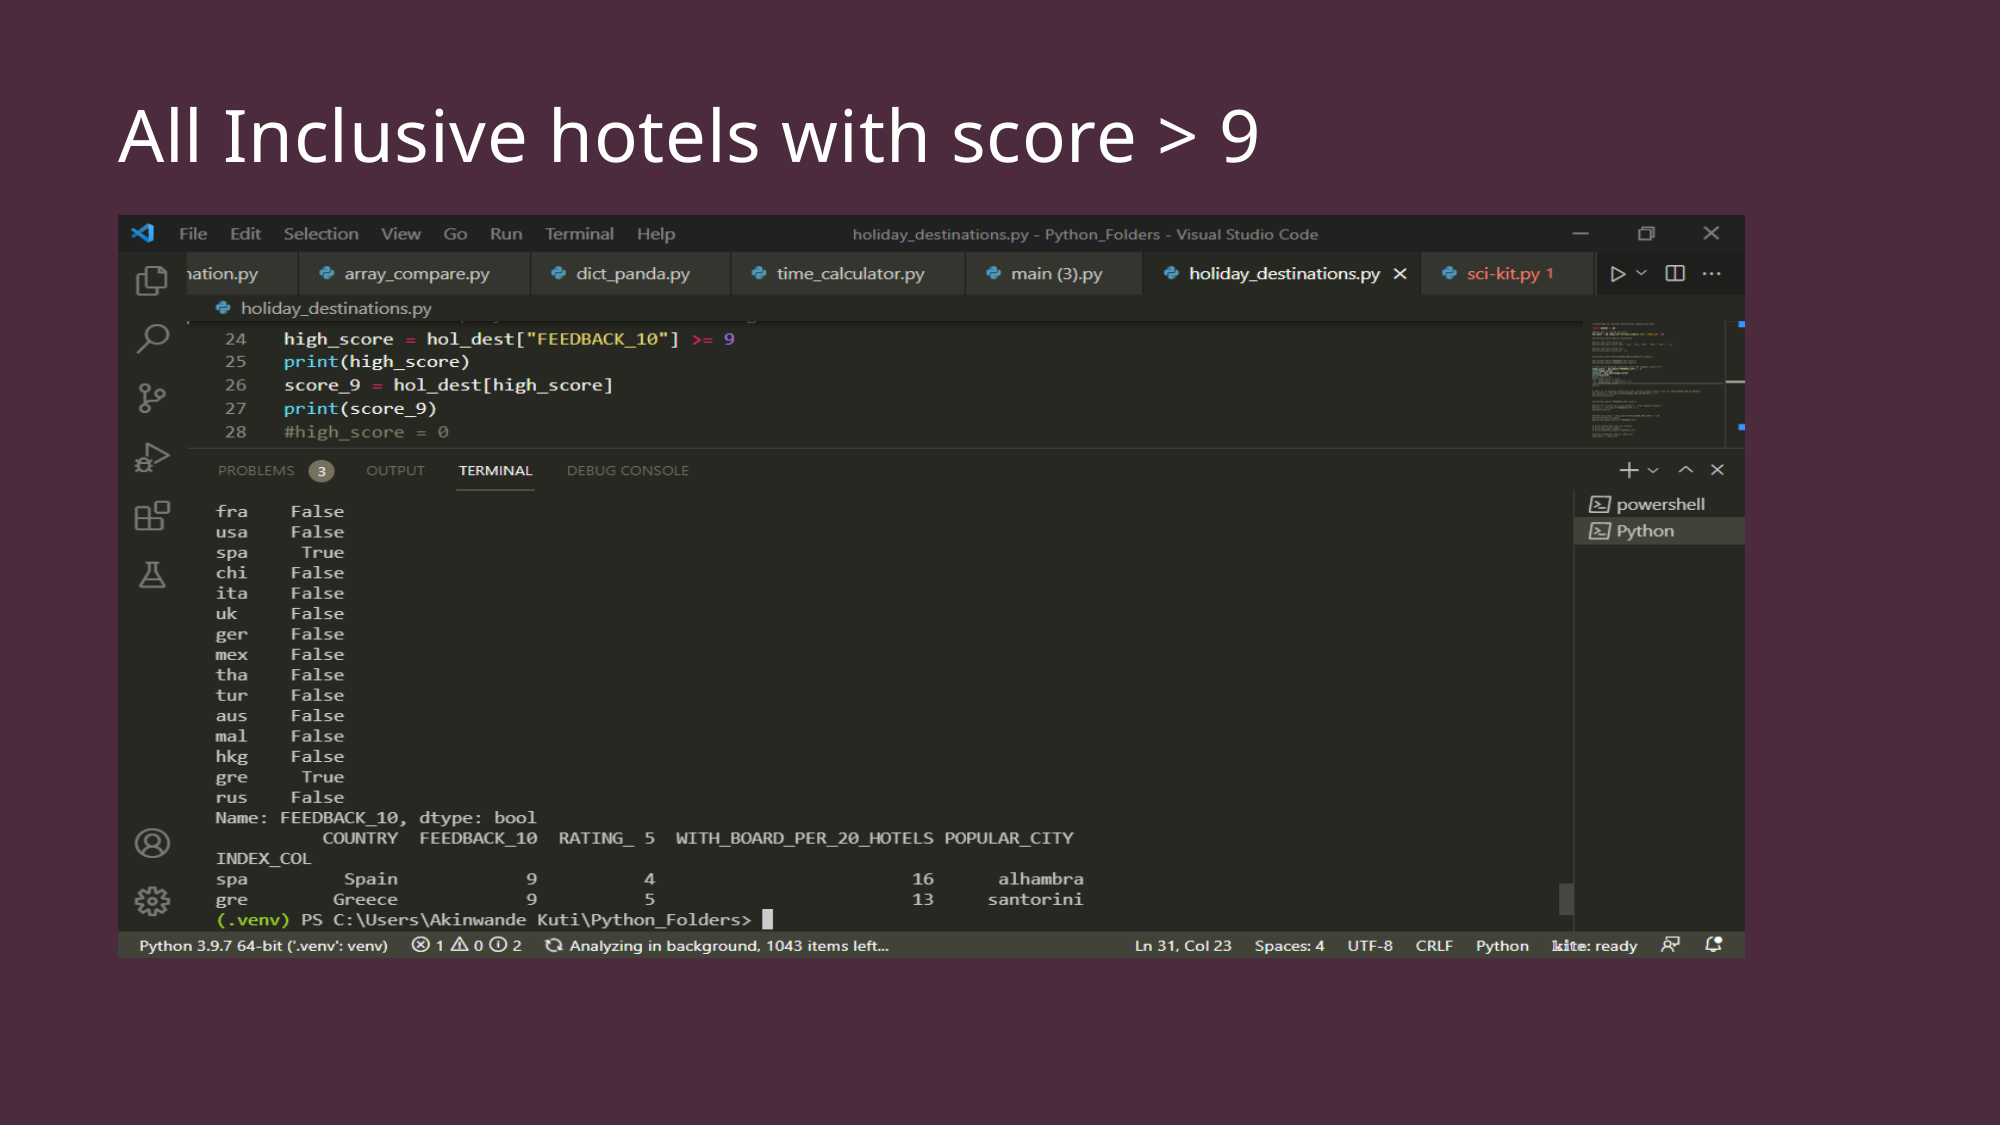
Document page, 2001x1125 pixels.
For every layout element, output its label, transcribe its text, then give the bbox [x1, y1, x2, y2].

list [118, 215, 1745, 959]
title All Inclusive hotels with score > 9 [118, 101, 1878, 179]
